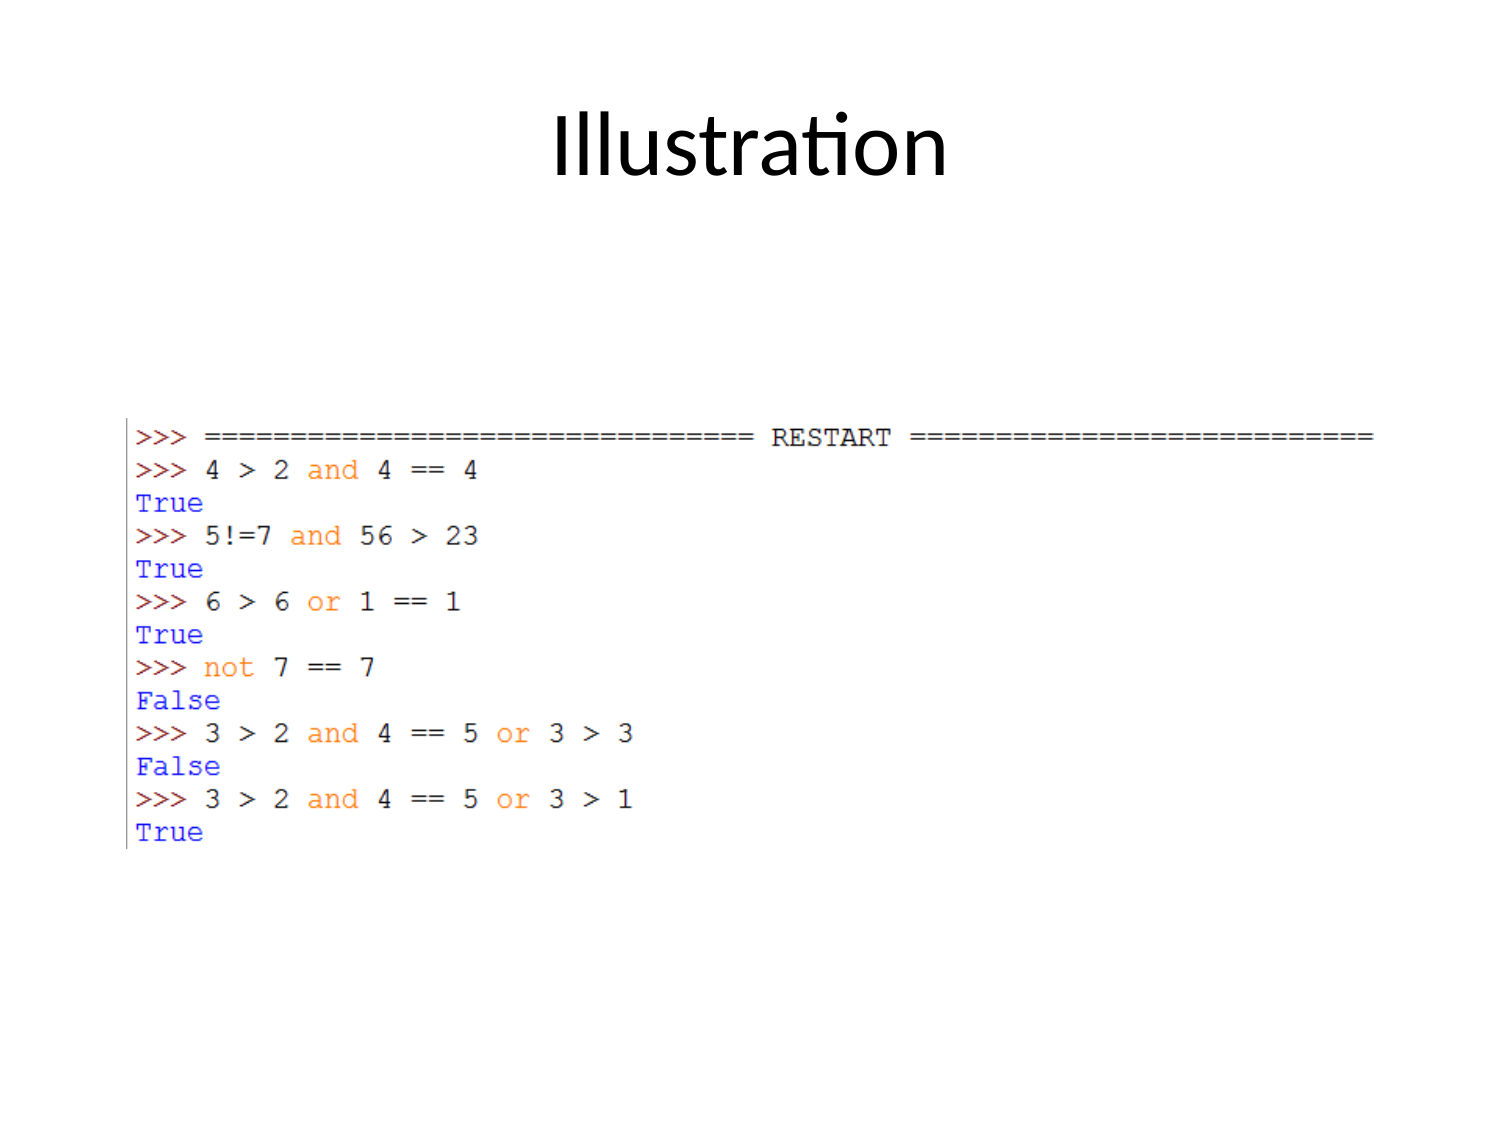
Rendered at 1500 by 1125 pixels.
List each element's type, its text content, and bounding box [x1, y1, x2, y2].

text_box Illustration [75, 45, 1425, 233]
picture [126, 418, 1374, 849]
